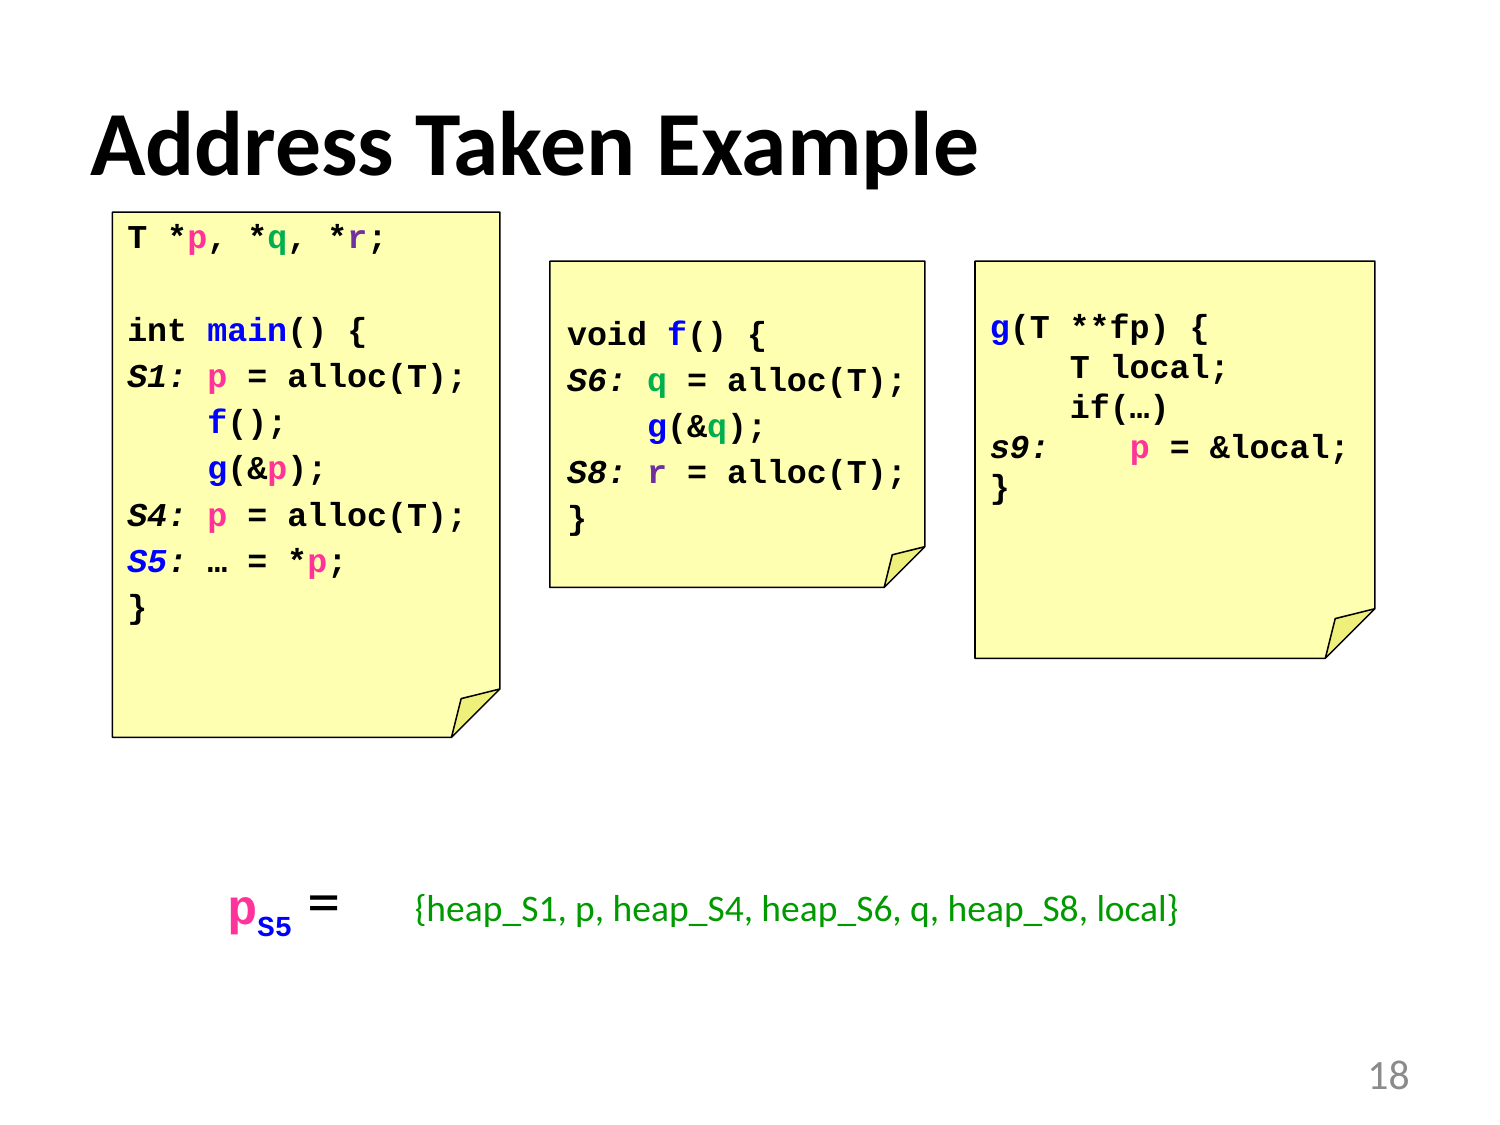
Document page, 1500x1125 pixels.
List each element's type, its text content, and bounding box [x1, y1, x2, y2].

list pS5 = [212, 849, 1425, 1000]
slide_number 18 [1074, 1042, 1425, 1103]
text_box {heap_S1, p, heap_S4, heap_S6, q, heap_S8, local} [399, 876, 1263, 937]
title Address Taken Example [75, 45, 1425, 233]
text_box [112, 208, 526, 738]
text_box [974, 258, 1376, 659]
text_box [549, 257, 926, 588]
